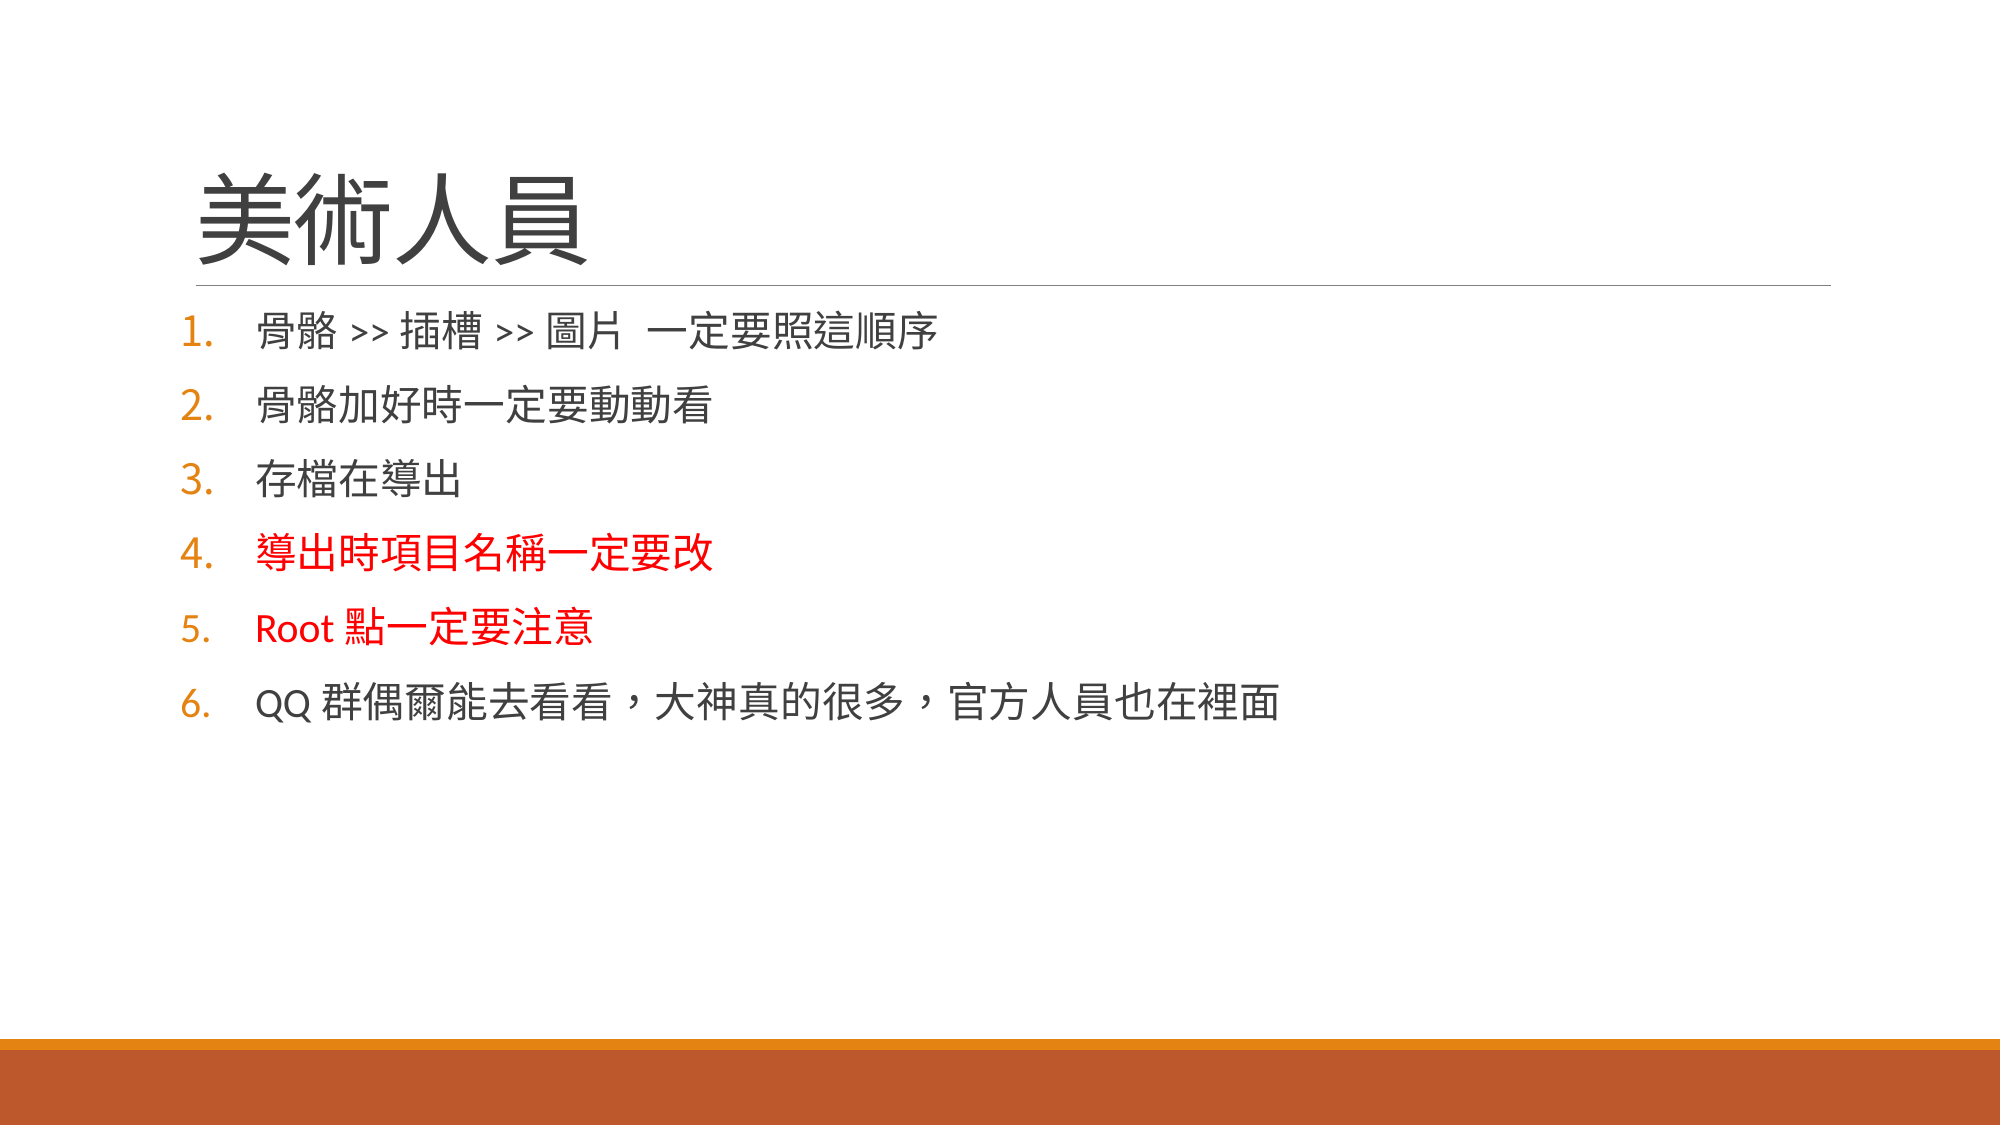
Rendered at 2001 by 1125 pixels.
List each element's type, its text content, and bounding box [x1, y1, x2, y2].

list 骨骼>>插槽>>圖片 一定要照這順序 骨骼加好時一定要動動看 存檔在導出 導出時項目名稱一定要改 Root點一定要注意 QQ群偶爾能去看看，大神真的很多，官方人員也在裡面 [180, 302, 1830, 963]
title 美術人員 [180, 47, 1830, 285]
